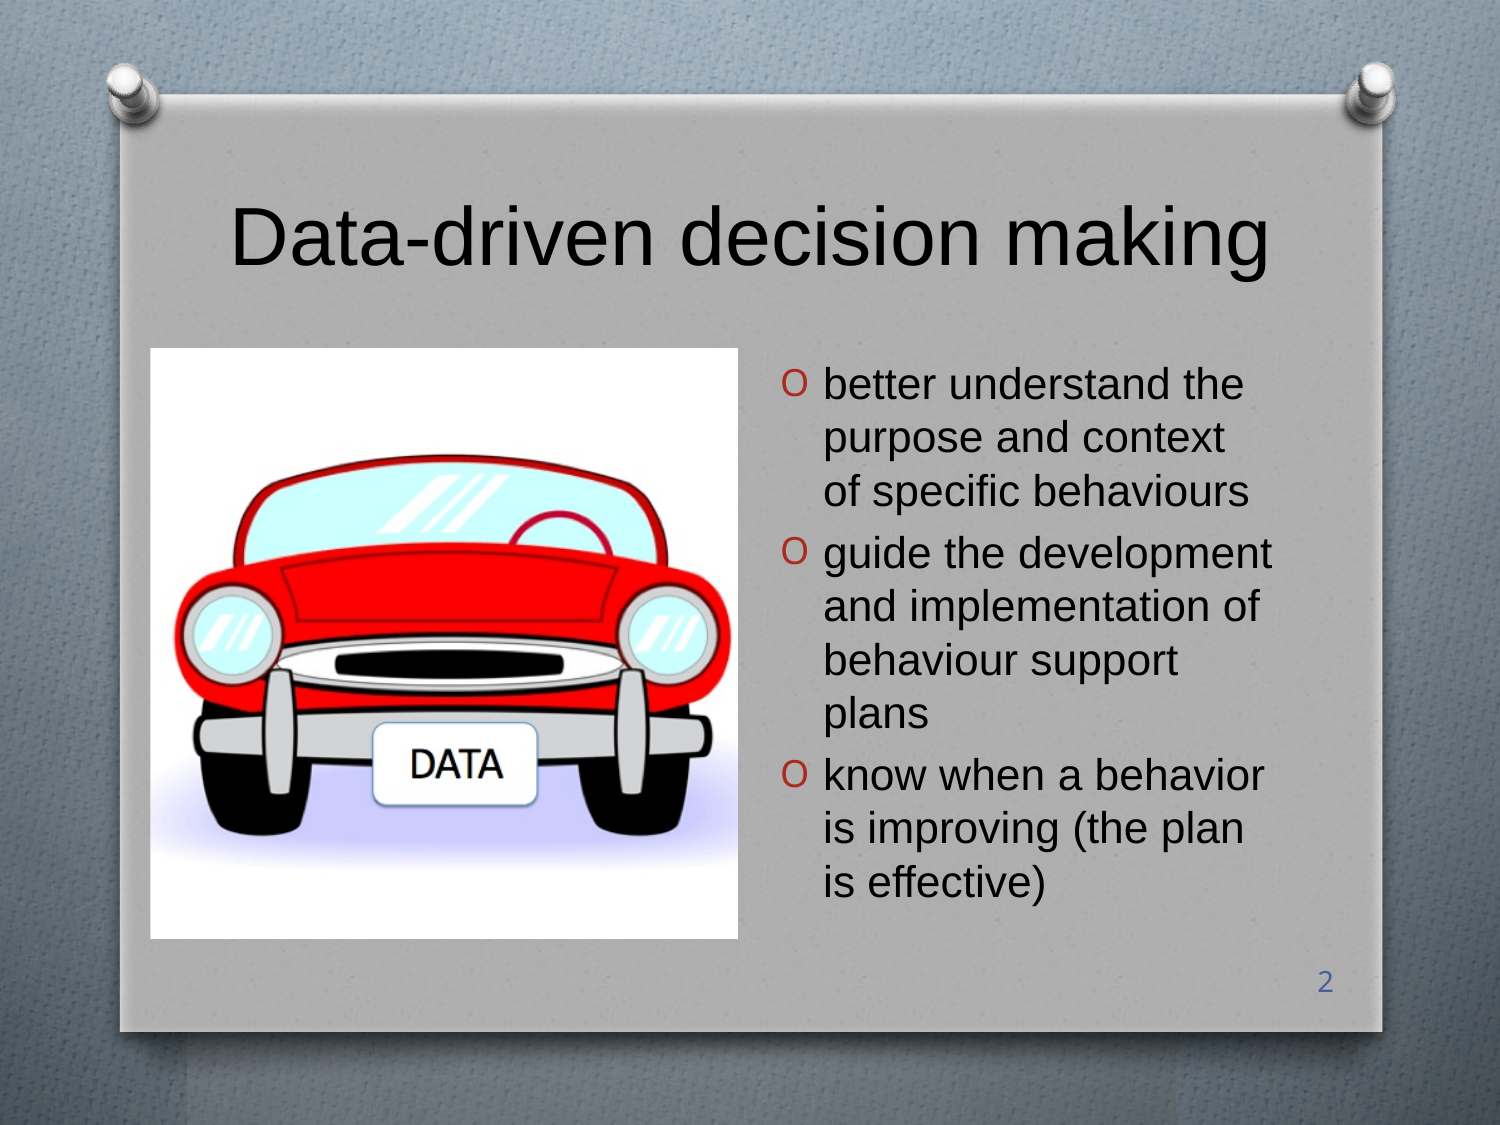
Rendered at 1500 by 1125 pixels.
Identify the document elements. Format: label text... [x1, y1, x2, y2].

list better understand the purpose and context of specific behaviours guide the development and implementation of behaviour support plans know when a behavior is improving (the plan is effective) [765, 347, 1290, 939]
picture [1317, 35, 1439, 156]
slide_number 2 [1258, 952, 1350, 1013]
title Data-driven decision making [179, 134, 1323, 332]
picture [75, 29, 198, 153]
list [150, 347, 739, 940]
